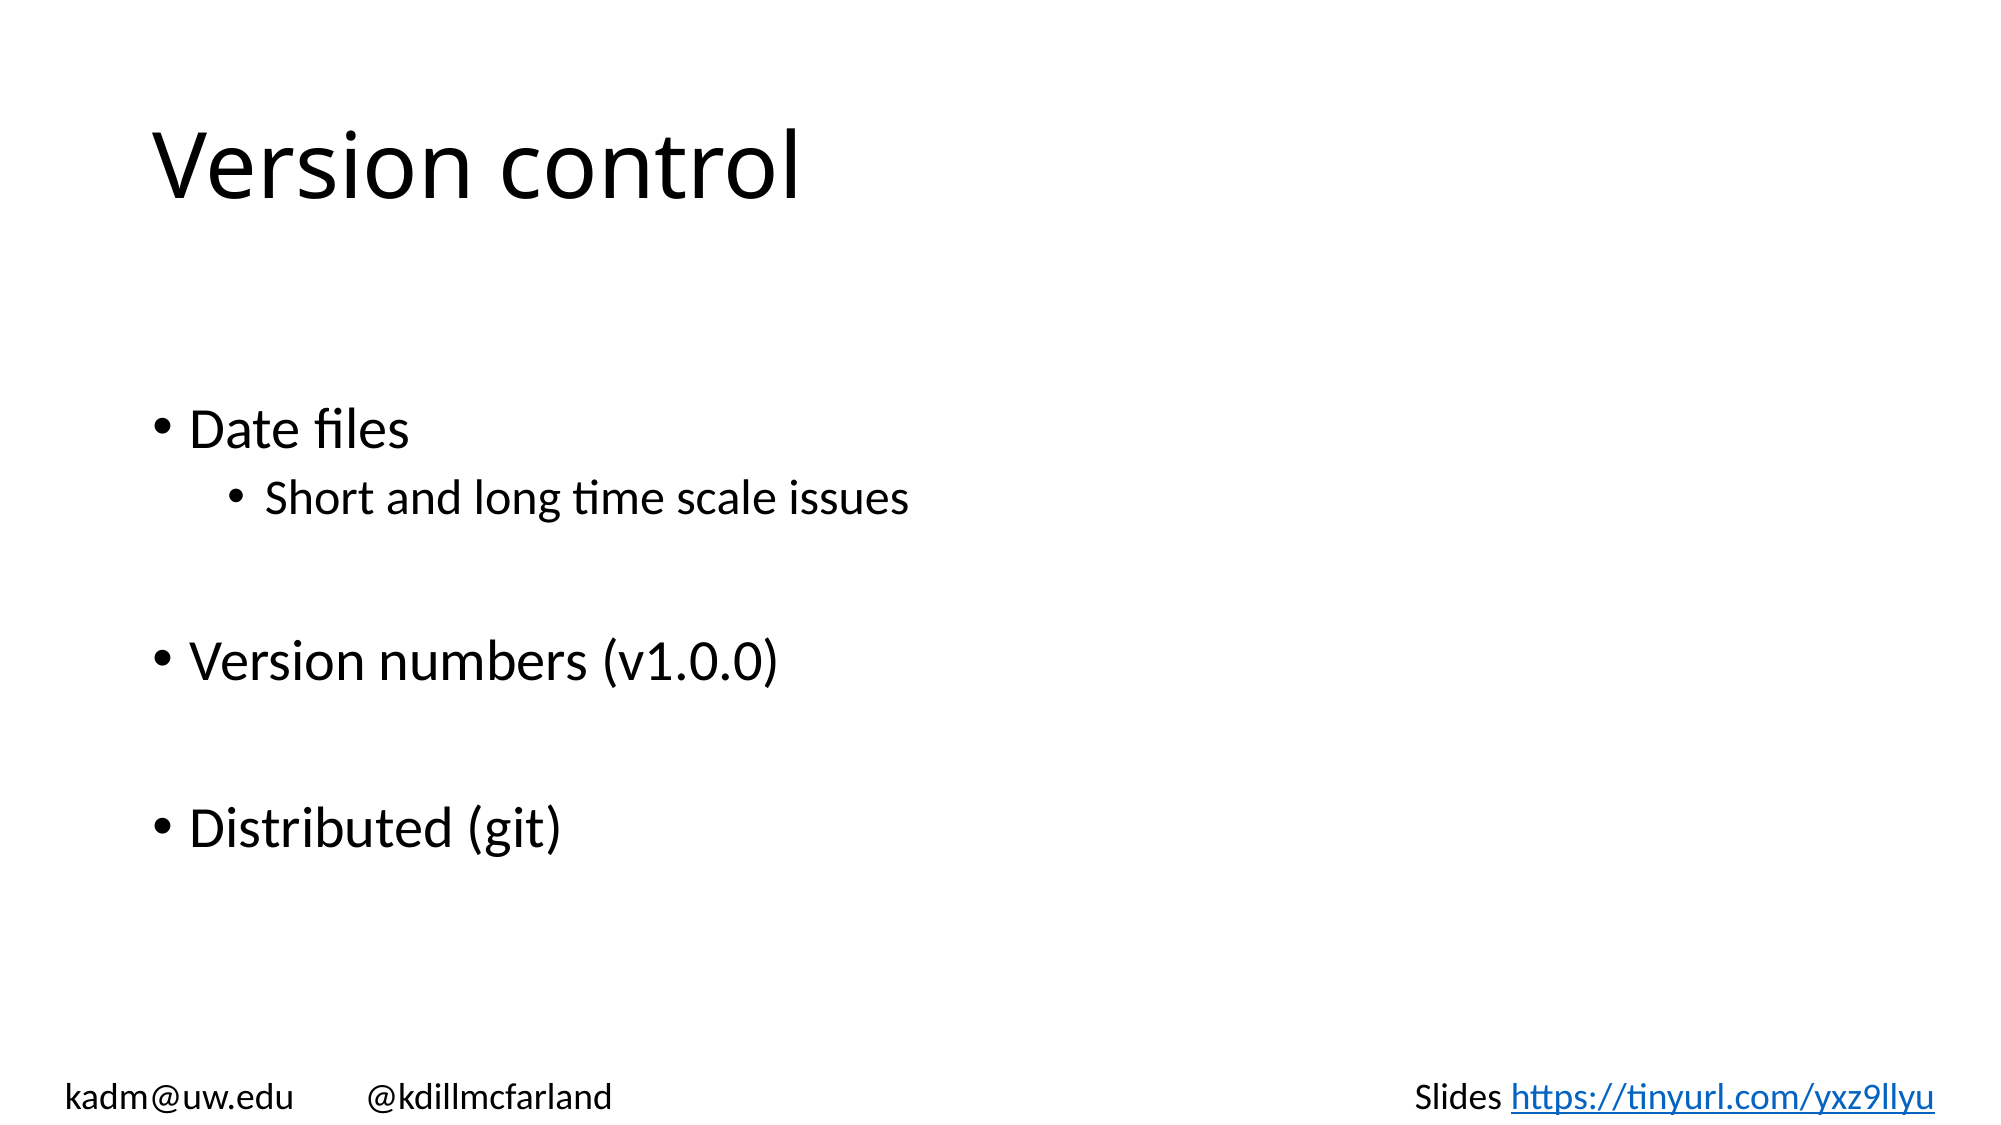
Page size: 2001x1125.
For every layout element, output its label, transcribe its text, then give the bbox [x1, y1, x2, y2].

list Date files Short and long time scale issues Version numbers (v1.0.0) Distributed (git) [137, 299, 1863, 1014]
title Version control [137, 59, 1863, 278]
text_box kadm@uw.edu @kdillmcfarland Slides https://tinyurl.com/yxz9llyu [0, 1064, 2000, 1125]
